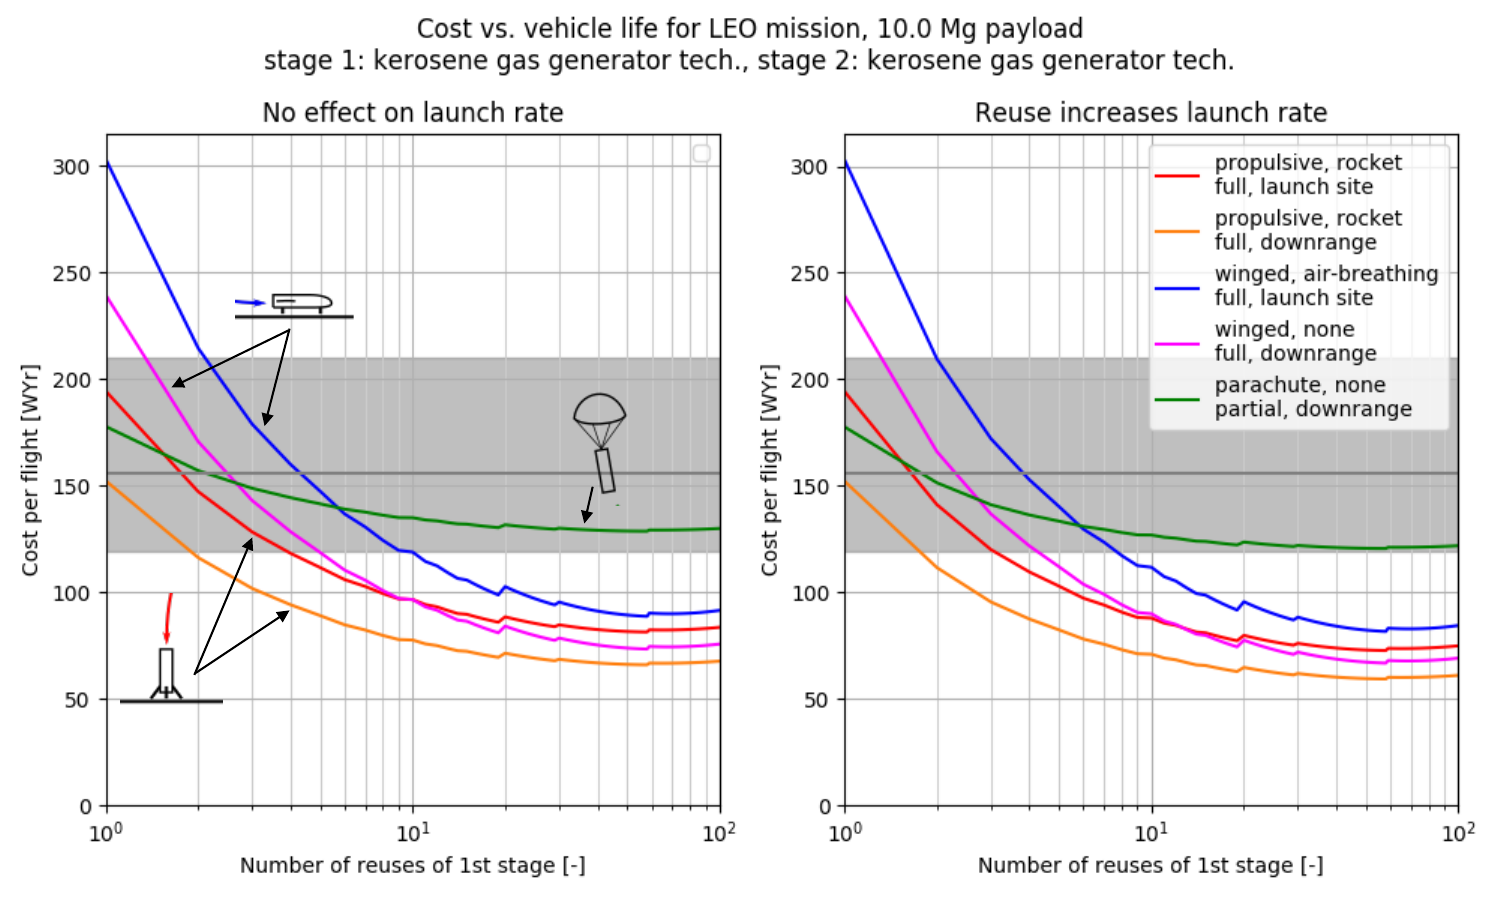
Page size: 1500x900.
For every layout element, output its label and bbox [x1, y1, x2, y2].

picture [0, 0, 1500, 900]
text_box [194, 537, 253, 675]
text_box [584, 486, 593, 524]
text_box [171, 330, 264, 388]
text_box [264, 328, 290, 426]
text_box [253, 610, 290, 673]
